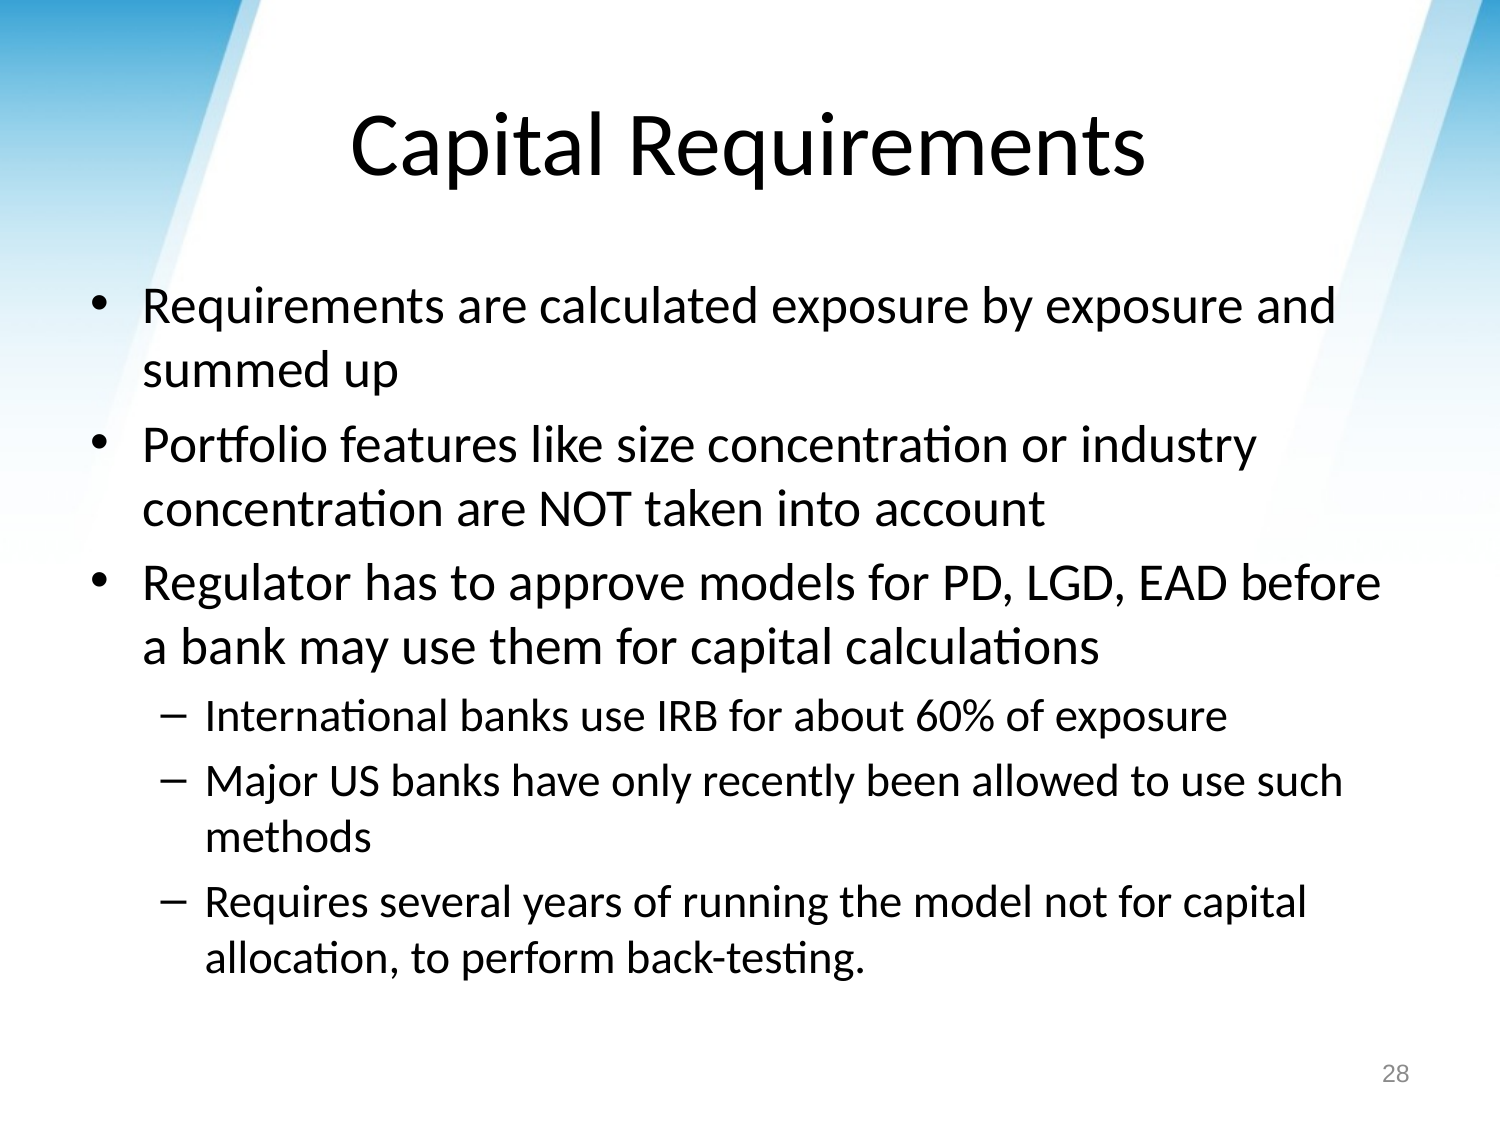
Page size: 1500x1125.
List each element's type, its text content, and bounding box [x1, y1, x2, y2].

picture [0, 0, 1500, 771]
title Capital Requirements [75, 45, 1425, 233]
slide_number 28 [1074, 1042, 1425, 1103]
list Requirements are calculated exposure by exposure and summed up Portfolio features like size concentration or industry concentration are NOT taken into account Regulator has to approve models for PD, LGD, EAD before a bank may use them for capital calculations International banks use IRB for about 60% of exposure Major US banks have only recently been allowed to use such methods Requires several years of running the model not for capital allocation, to perform back-testing. [75, 262, 1425, 1005]
